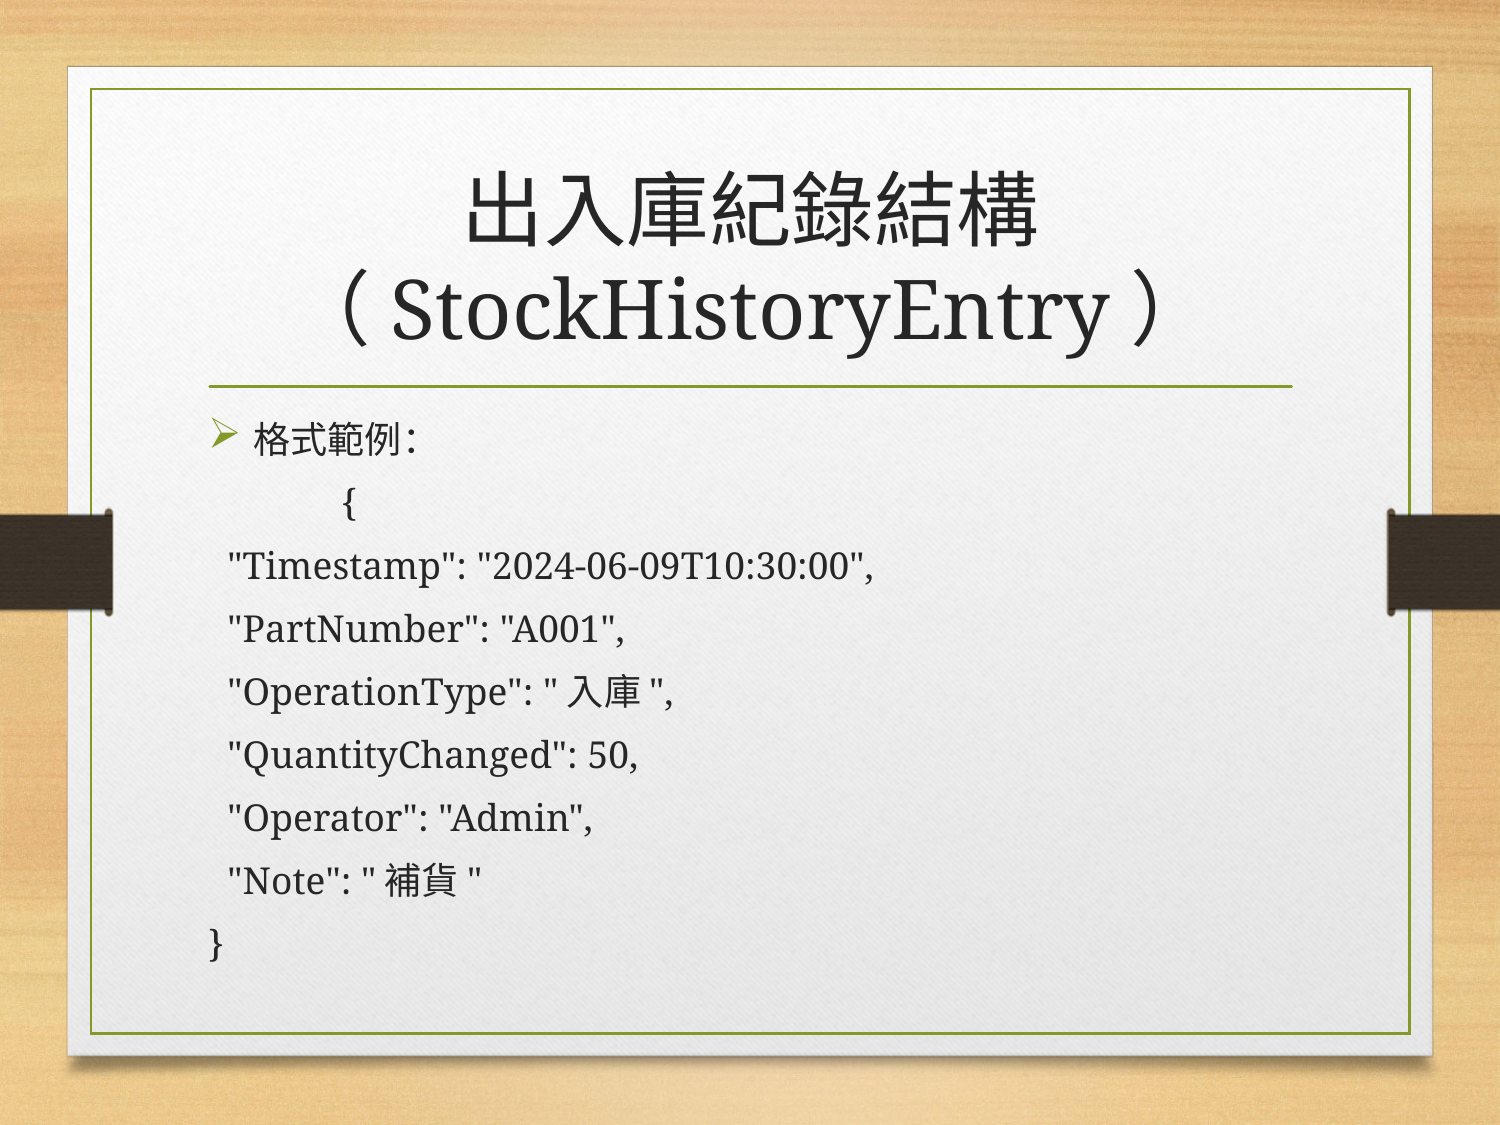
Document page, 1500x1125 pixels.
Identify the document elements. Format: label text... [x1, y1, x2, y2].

list 格式範例： { "Timestamp": "2024-06-09T10:30:00", "PartNumber": "A001", "OperationType": "入庫", "QuantityChanged": 50, "Operator": "Admin", "Note": "補貨" } [193, 408, 1309, 974]
picture [0, 0, 1500, 1125]
title 出入庫紀錄結構（StockHistoryEntry） [193, 150, 1309, 365]
